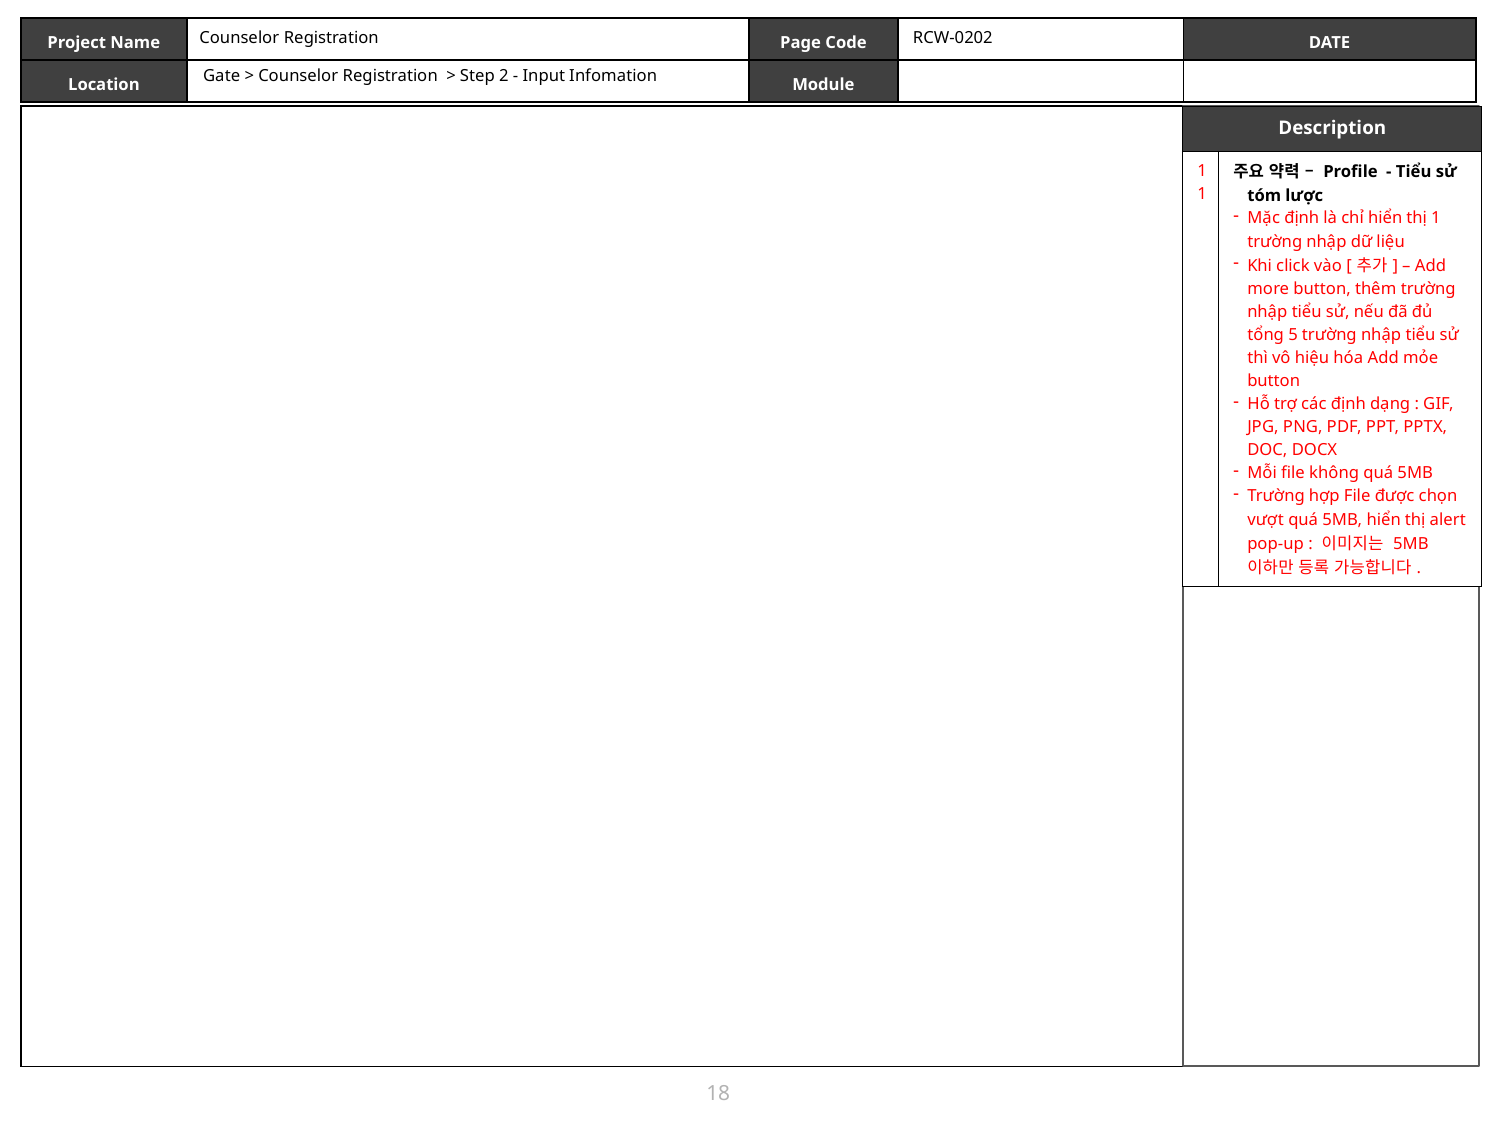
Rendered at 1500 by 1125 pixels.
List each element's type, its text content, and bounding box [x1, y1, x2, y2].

slide_number 18 [543, 1063, 894, 1124]
table_cell 11 [1183, 152, 1218, 586]
table_cell 주요 약력 – Profile - Tiểu sử tóm lược Mặc định là chỉ hiển thị 1 trường nhập dữ liệu Khi click vào [추가] – Add more button, thêm trường nhập tiểu sử, nếu đã đủ tổng 5 trường nhập tiểu sử thì vô hiệu hóa Add mỏe button Hỗ trợ các định dạng : GIF, JPG, PNG, PDF, PPT, PPTX, DOC, DOCX Mỗi file không quá 5MB Trường hợp File được chọn vượt quá 5MB, hiển thị alert pop-up : 이미지는 5MB 이하만 등록 가능합니다. [1219, 152, 1481, 586]
text_box RCW-0202 [898, 19, 1008, 54]
table_header Description [1183, 107, 1481, 151]
text_box Gate > Counselor Registration > Step 2 - Input Infomation [188, 57, 673, 93]
text_box Counselor Registration [184, 19, 399, 54]
